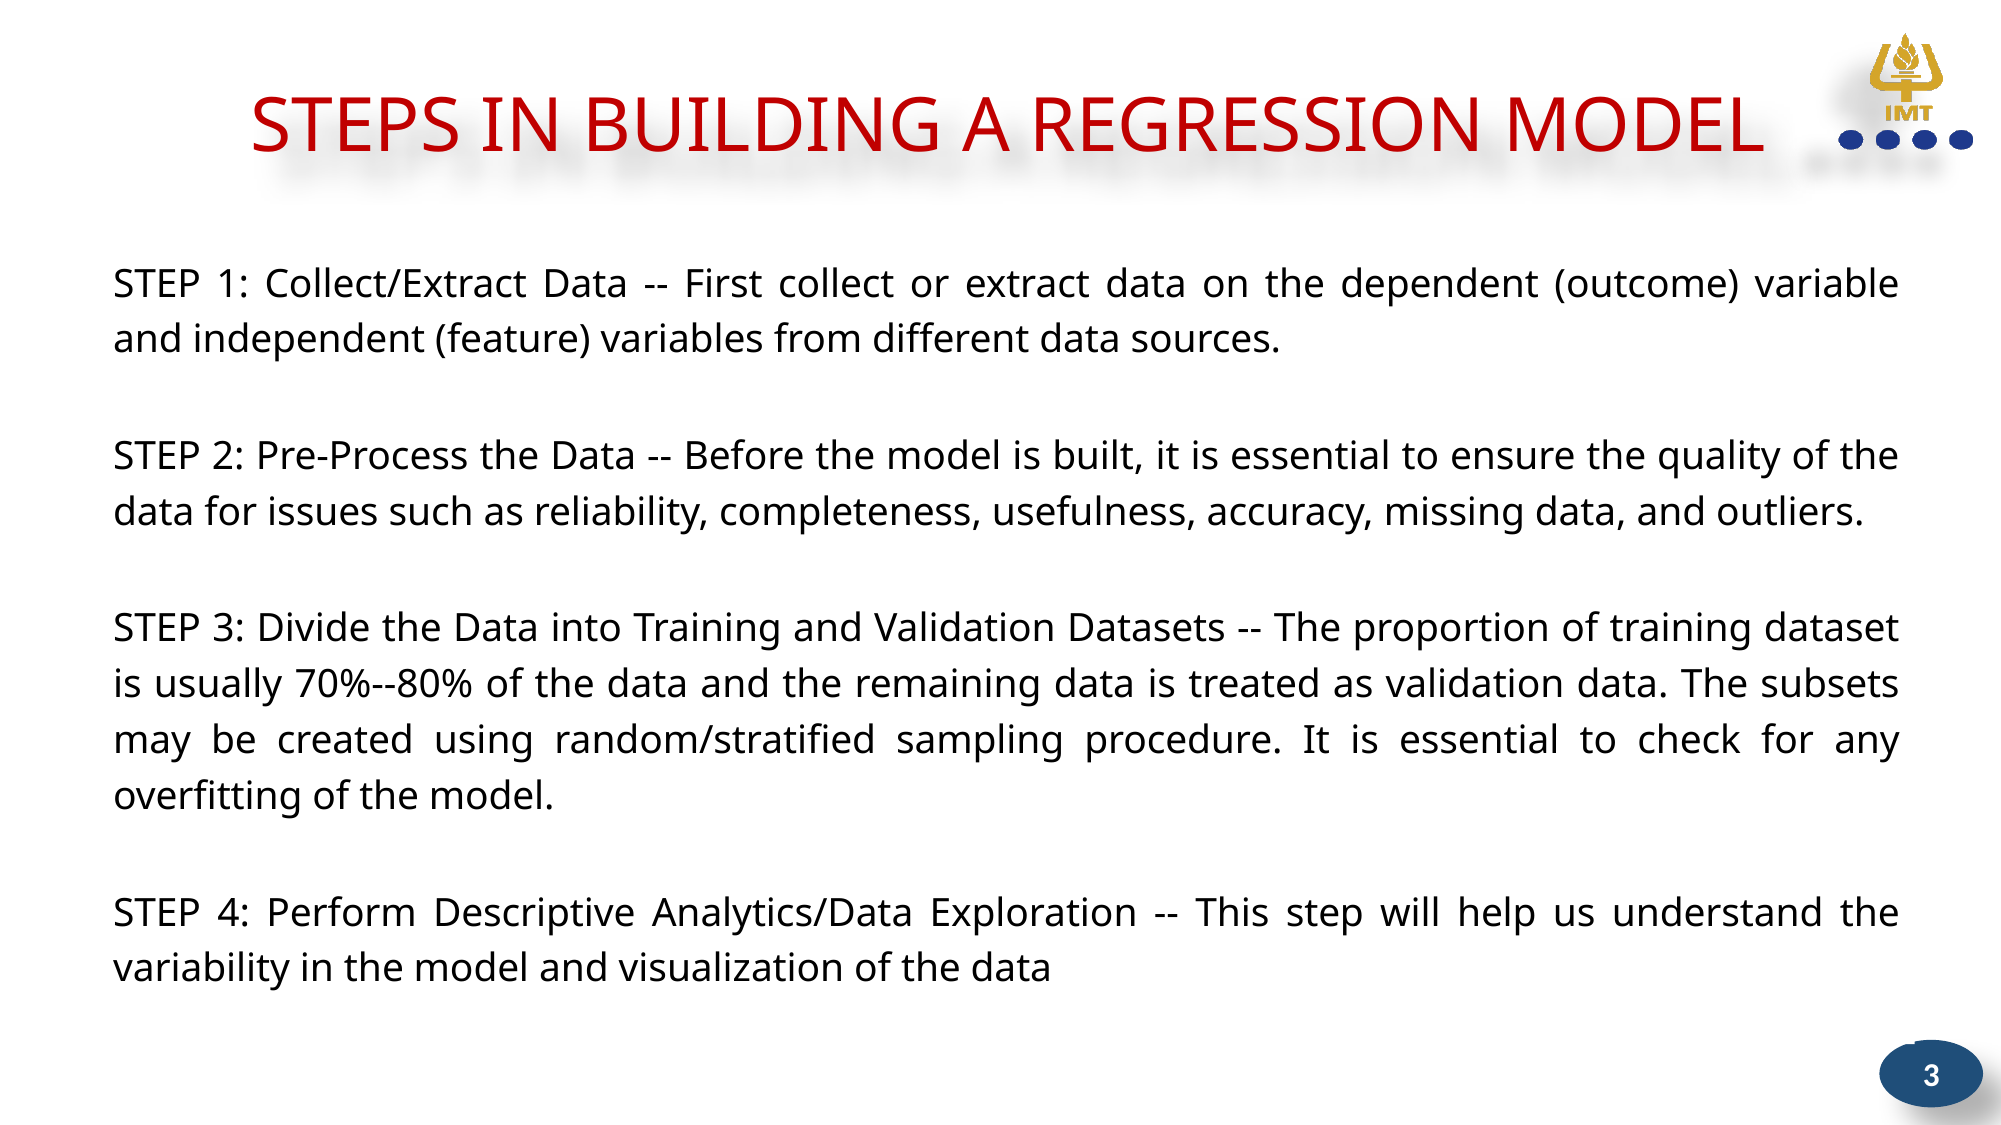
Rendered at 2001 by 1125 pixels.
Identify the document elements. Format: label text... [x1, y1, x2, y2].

picture [1838, 33, 1973, 150]
list STEP 1: Collect/Extract Data -- First collect or extract data on the dependent (outcome) variable and independent (feature) variables from different data sources. STEP 2: Pre-Process the Data -- Before the model is built, it is essential to ensure the quality of the data for issues such as reliability, completeness, usefulness, accuracy, missing data, and outliers. STEP 3: Divide the Data into Training and Validation Datasets -- The proportion of training dataset is usually 70%--80% of the data and the remaining data is treated as validation data. The subsets may be created using random/stratified sampling procedure. It is essential to check for any overfitting of the model. STEP 4: Perform Descriptive Analytics/Data Exploration -- This step will help us understand the variability in the model and visualization of the data [98, 241, 1915, 1045]
title STEPS IN BUILDING A REGRESSION MODEL [51, 45, 1949, 210]
